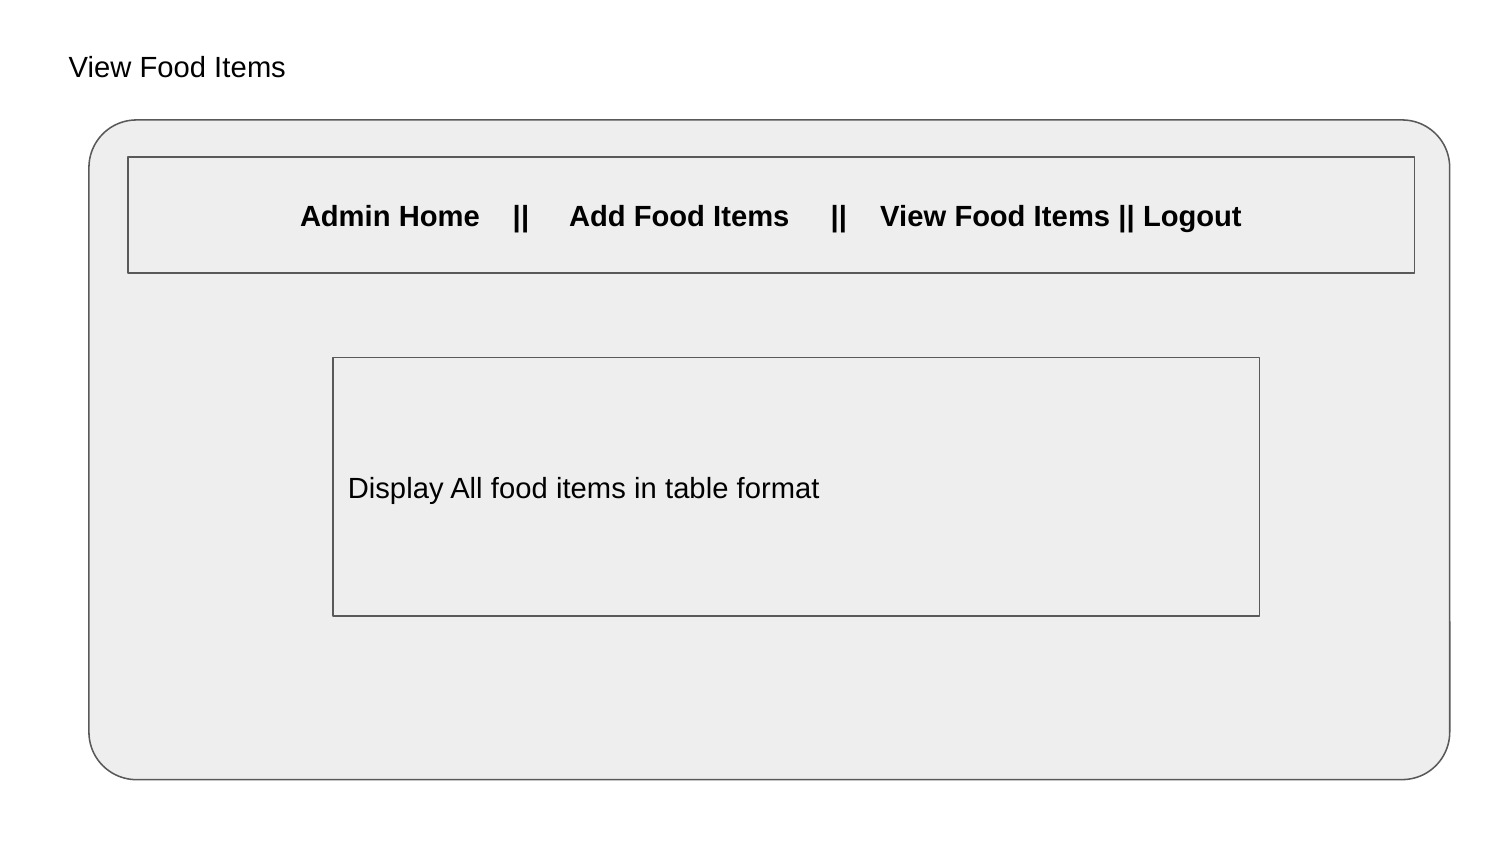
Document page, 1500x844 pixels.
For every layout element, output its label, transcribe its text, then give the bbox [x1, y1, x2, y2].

text_box View Food Items [53, 33, 1465, 98]
text_box Admin Home || Add Food Items || View Food Items || Logout [128, 157, 1415, 273]
text_box [88, 119, 1450, 780]
text_box Display All food items in table format [332, 357, 1260, 617]
